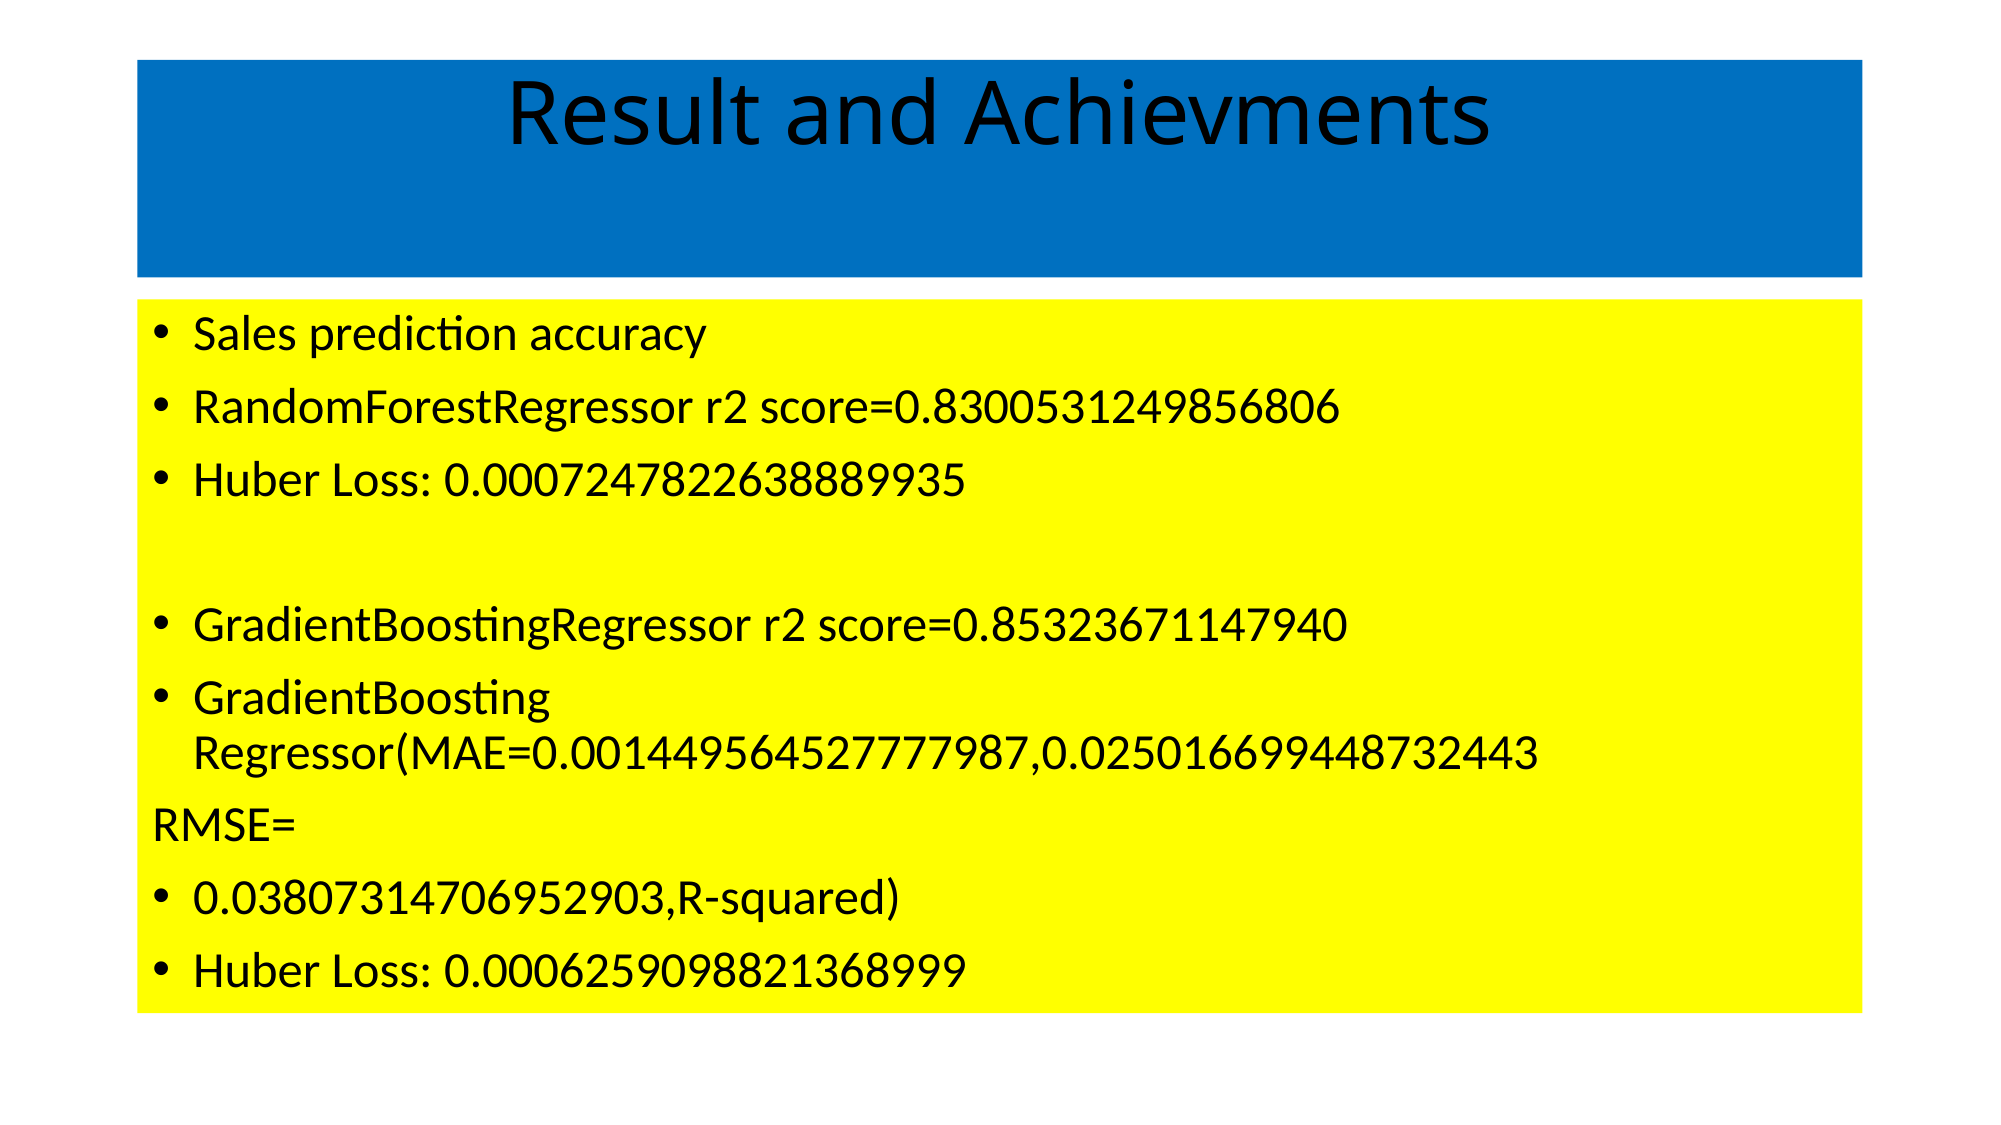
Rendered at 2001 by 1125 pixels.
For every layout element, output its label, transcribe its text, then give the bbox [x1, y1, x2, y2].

title Result and Achievments [137, 59, 1863, 278]
list Sales prediction accuracy RandomForestRegressor r2 score=0.8300531249856806 Huber Loss: 0.0007247822638889935 GradientBoostingRegressor r2 score=0.85323671147940 GradientBoosting Regressor(MAE=0.001449564527777987,0.025016699448732443 RMSE= 0.03807314706952903,R-squared) Huber Loss: 0.0006259098821368999 [137, 299, 1863, 1014]
